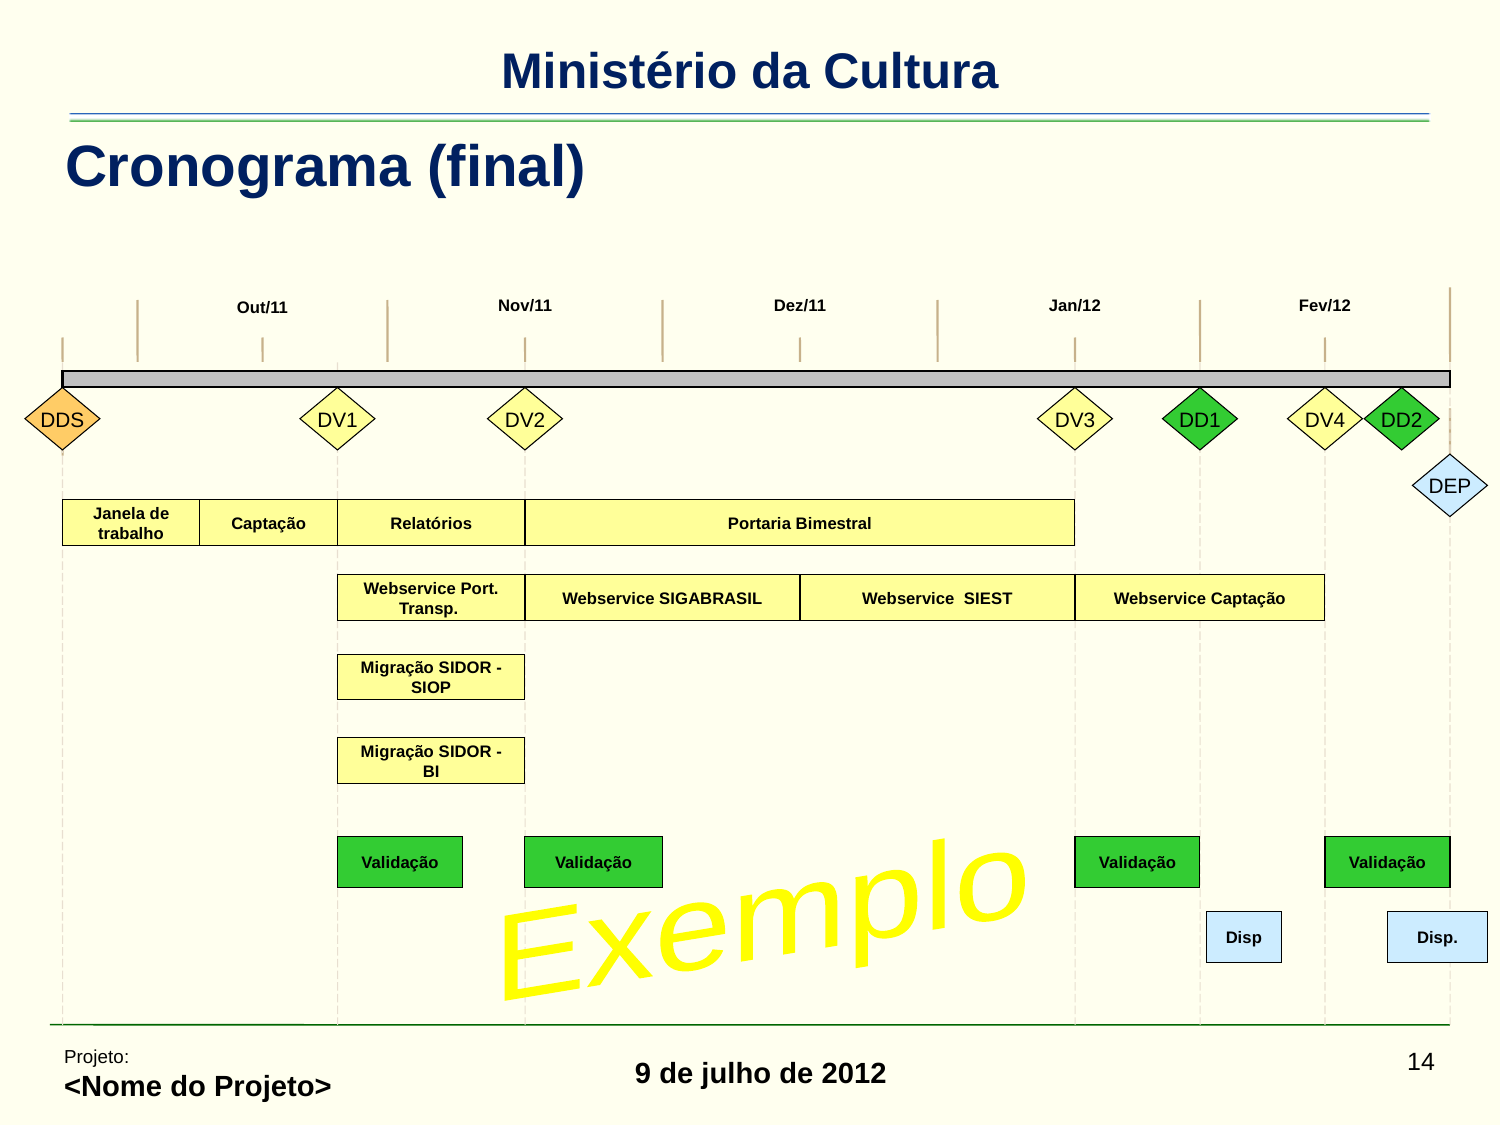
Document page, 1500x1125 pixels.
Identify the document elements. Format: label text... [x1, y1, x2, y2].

text_box Captação [200, 499, 337, 546]
text_box Validação [1325, 836, 1450, 888]
text_box [62, 370, 1450, 388]
text_box Disp [1206, 911, 1282, 963]
text_box Projeto: <Nome do Projeto> [49, 1034, 500, 1110]
text_box Migração SIDOR - BI [337, 737, 525, 784]
text_box Relatórios [337, 499, 525, 546]
text_box Jan/12 [999, 287, 1150, 323]
text_box Janela de trabalho [62, 499, 200, 546]
text_box DV1 [299, 387, 375, 450]
text_box Dez/11 [724, 287, 875, 323]
text_box Fev/12 [1249, 287, 1400, 323]
text_box Webservice Port. Transp. [337, 574, 525, 621]
title Cronograma (final) [50, 125, 1450, 201]
text_box Nov/11 [462, 287, 588, 323]
text_box Validação [524, 836, 663, 888]
text_box Validação [337, 836, 463, 888]
text_box Validação [1074, 836, 1200, 888]
text_box Out/11 [187, 289, 338, 325]
text_box Disp. [1387, 911, 1488, 963]
text_box DDS [24, 387, 100, 450]
text_box DV2 [487, 387, 563, 450]
picture [69, 113, 1431, 122]
text_box DD2 [1364, 387, 1440, 450]
text_box Webservice SIEST [800, 574, 1074, 621]
text_box DEP [1412, 454, 1488, 517]
text_box Migração SIDOR - SIOP [337, 654, 525, 700]
text_box DD1 [1162, 387, 1238, 450]
text_box Portaria Bimestral [525, 499, 1075, 546]
slide_number 14 [1137, 1037, 1450, 1113]
text_box Webservice SIGABRASIL [525, 574, 800, 621]
text_box Webservice Captação [1074, 574, 1325, 621]
text_box DV4 [1287, 387, 1363, 450]
text_box DV3 [1037, 387, 1113, 450]
